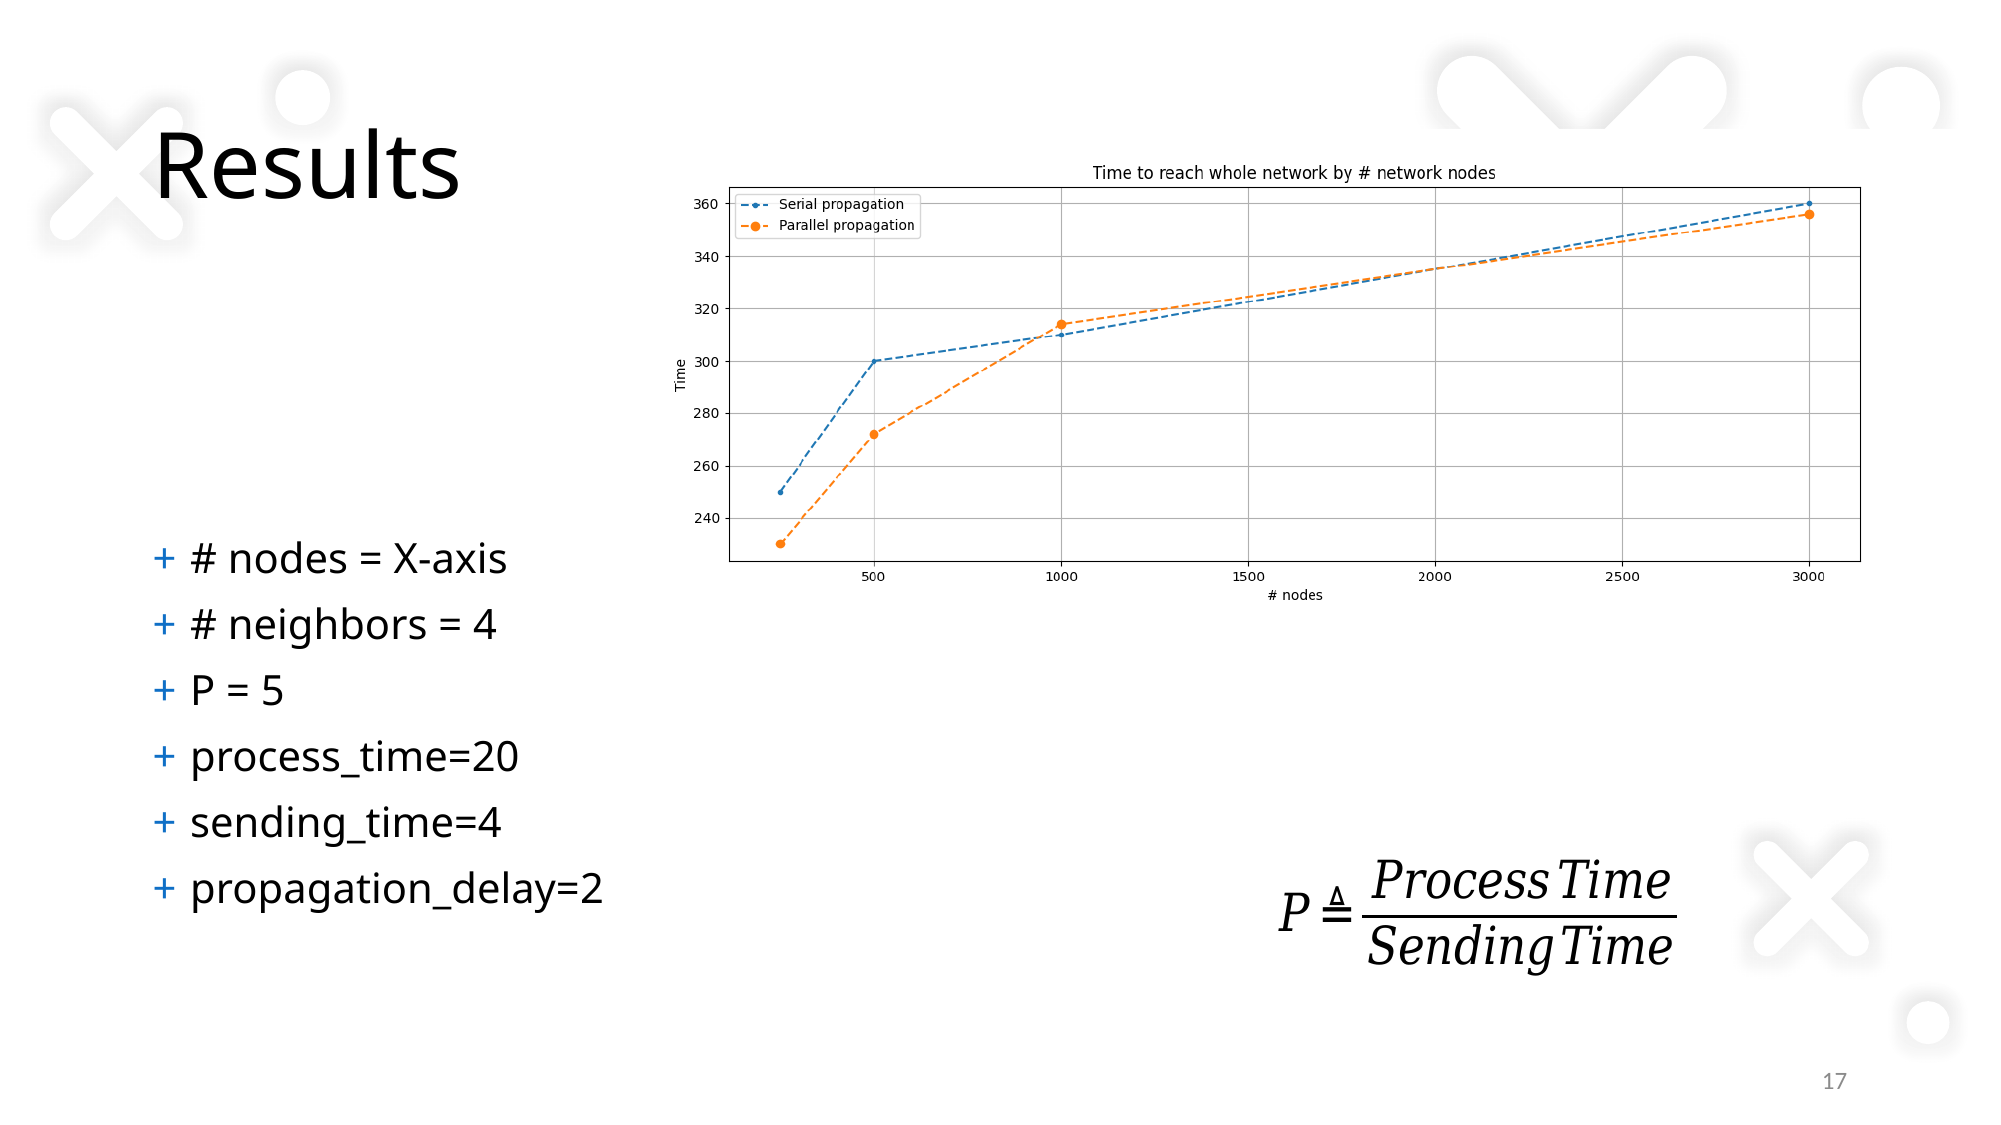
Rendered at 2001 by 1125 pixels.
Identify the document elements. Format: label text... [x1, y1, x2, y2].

slide_number 17 [1412, 1050, 1863, 1110]
list # nodes = X-axis # neighbors = 4 P = 5 process_time=20 sending_time=4 propagation_delay=2 [137, 530, 1175, 1016]
title Results [137, 59, 1863, 278]
picture [546, 128, 2001, 614]
